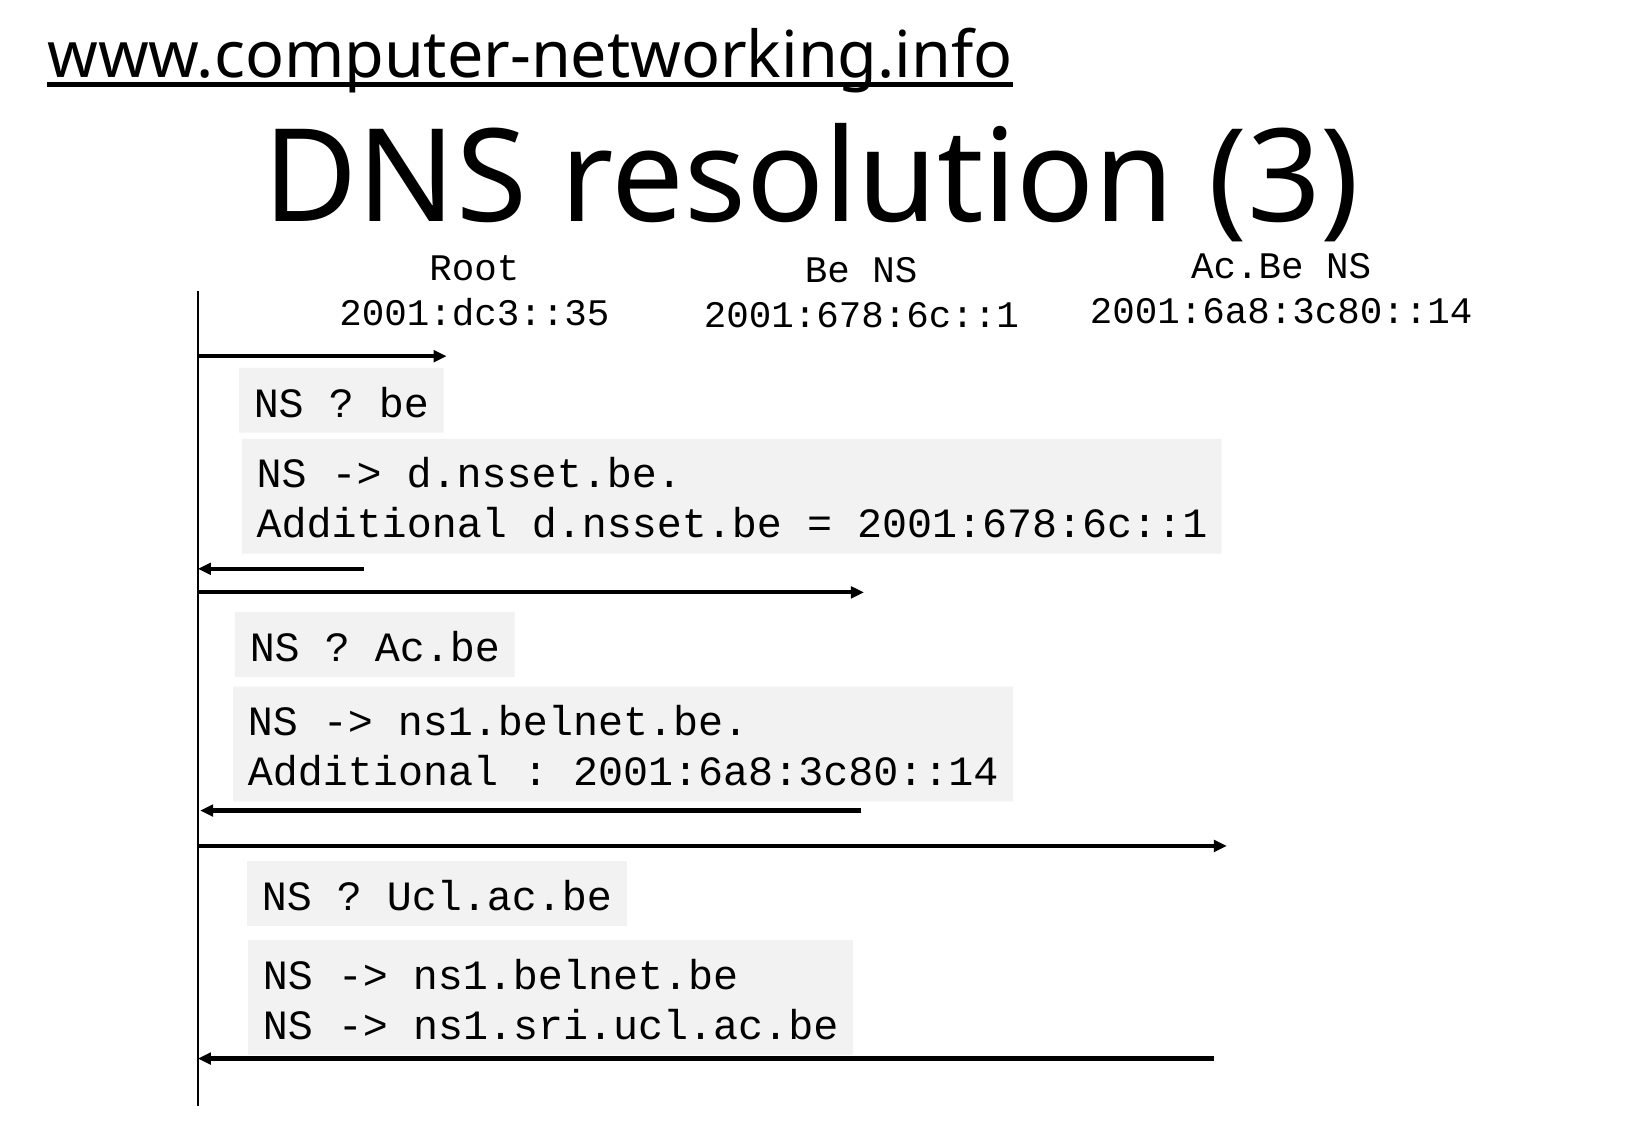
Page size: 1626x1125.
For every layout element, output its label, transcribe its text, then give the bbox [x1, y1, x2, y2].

text_box NS -> d.nsset.be. Additional d.nsset.be = 2001:678:6c::1 [241, 438, 1222, 554]
text_box NS ? Ucl.ac.be [247, 861, 627, 926]
text_box NS ? be [239, 367, 444, 433]
text_box Root 2001:dc3::35 [68, 235, 874, 341]
text_box www.computer-networking.info [32, 5, 1113, 109]
text_box Ac.Be NS 2001:6a8:3c80::14 [874, 234, 1625, 339]
text_box NS -> ns1.belnet.be NS -> ns1.sri.ucl.ac.be [248, 940, 853, 1055]
title DNS resolution (3) [158, 29, 1467, 235]
text_box Be NS 2001:678:6c::1 [455, 237, 1268, 343]
text_box NS ? Ac.be [234, 612, 515, 677]
text_box NS -> ns1.belnet.be. Additional : 2001:6a8:3c80::14 [233, 686, 1013, 802]
